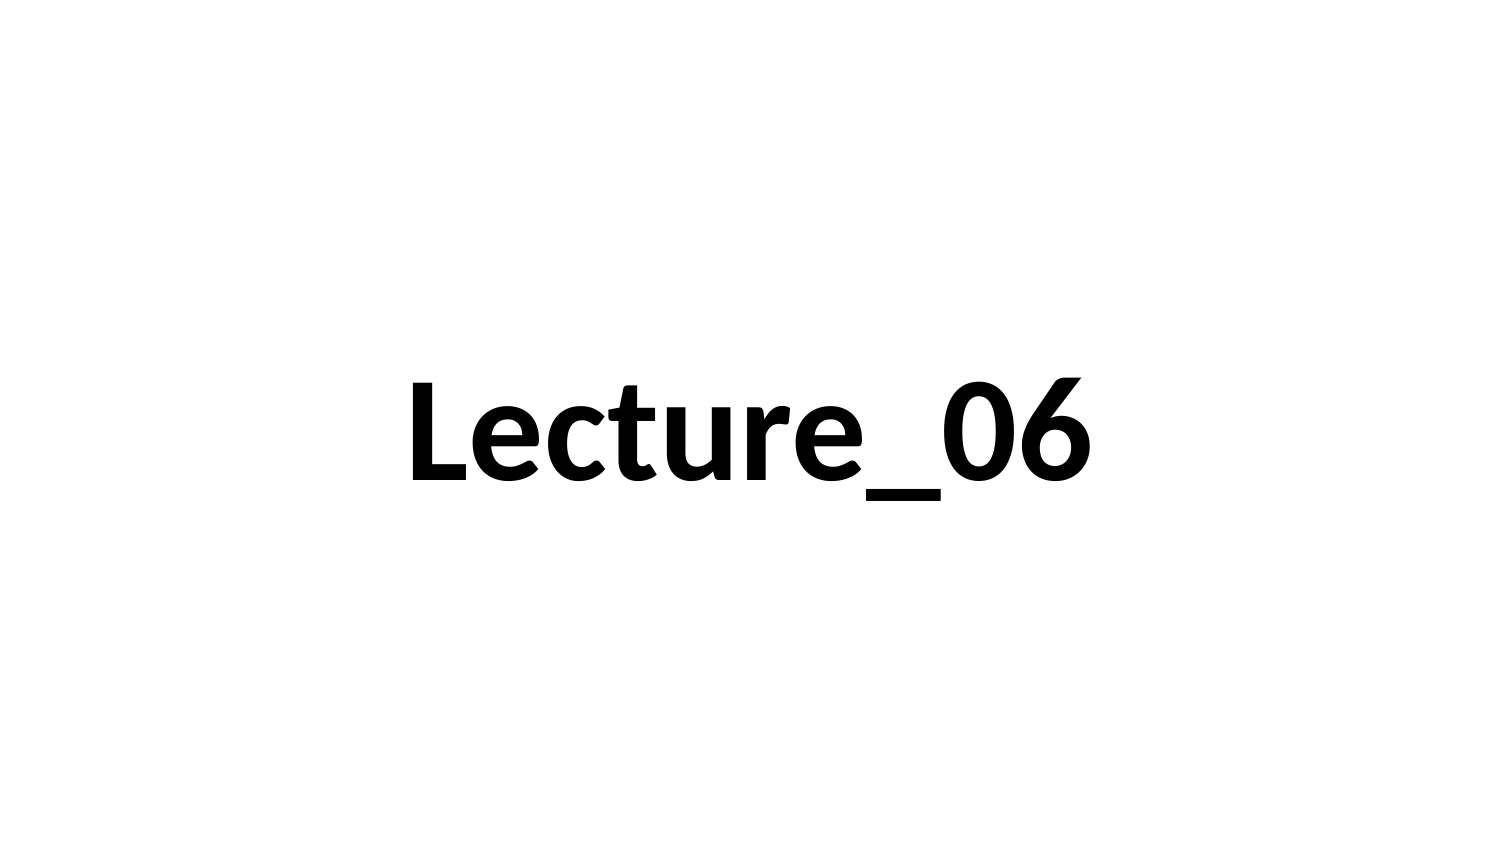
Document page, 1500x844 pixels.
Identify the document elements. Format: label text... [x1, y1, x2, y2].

text_box Lecture_06 [390, 323, 1109, 519]
